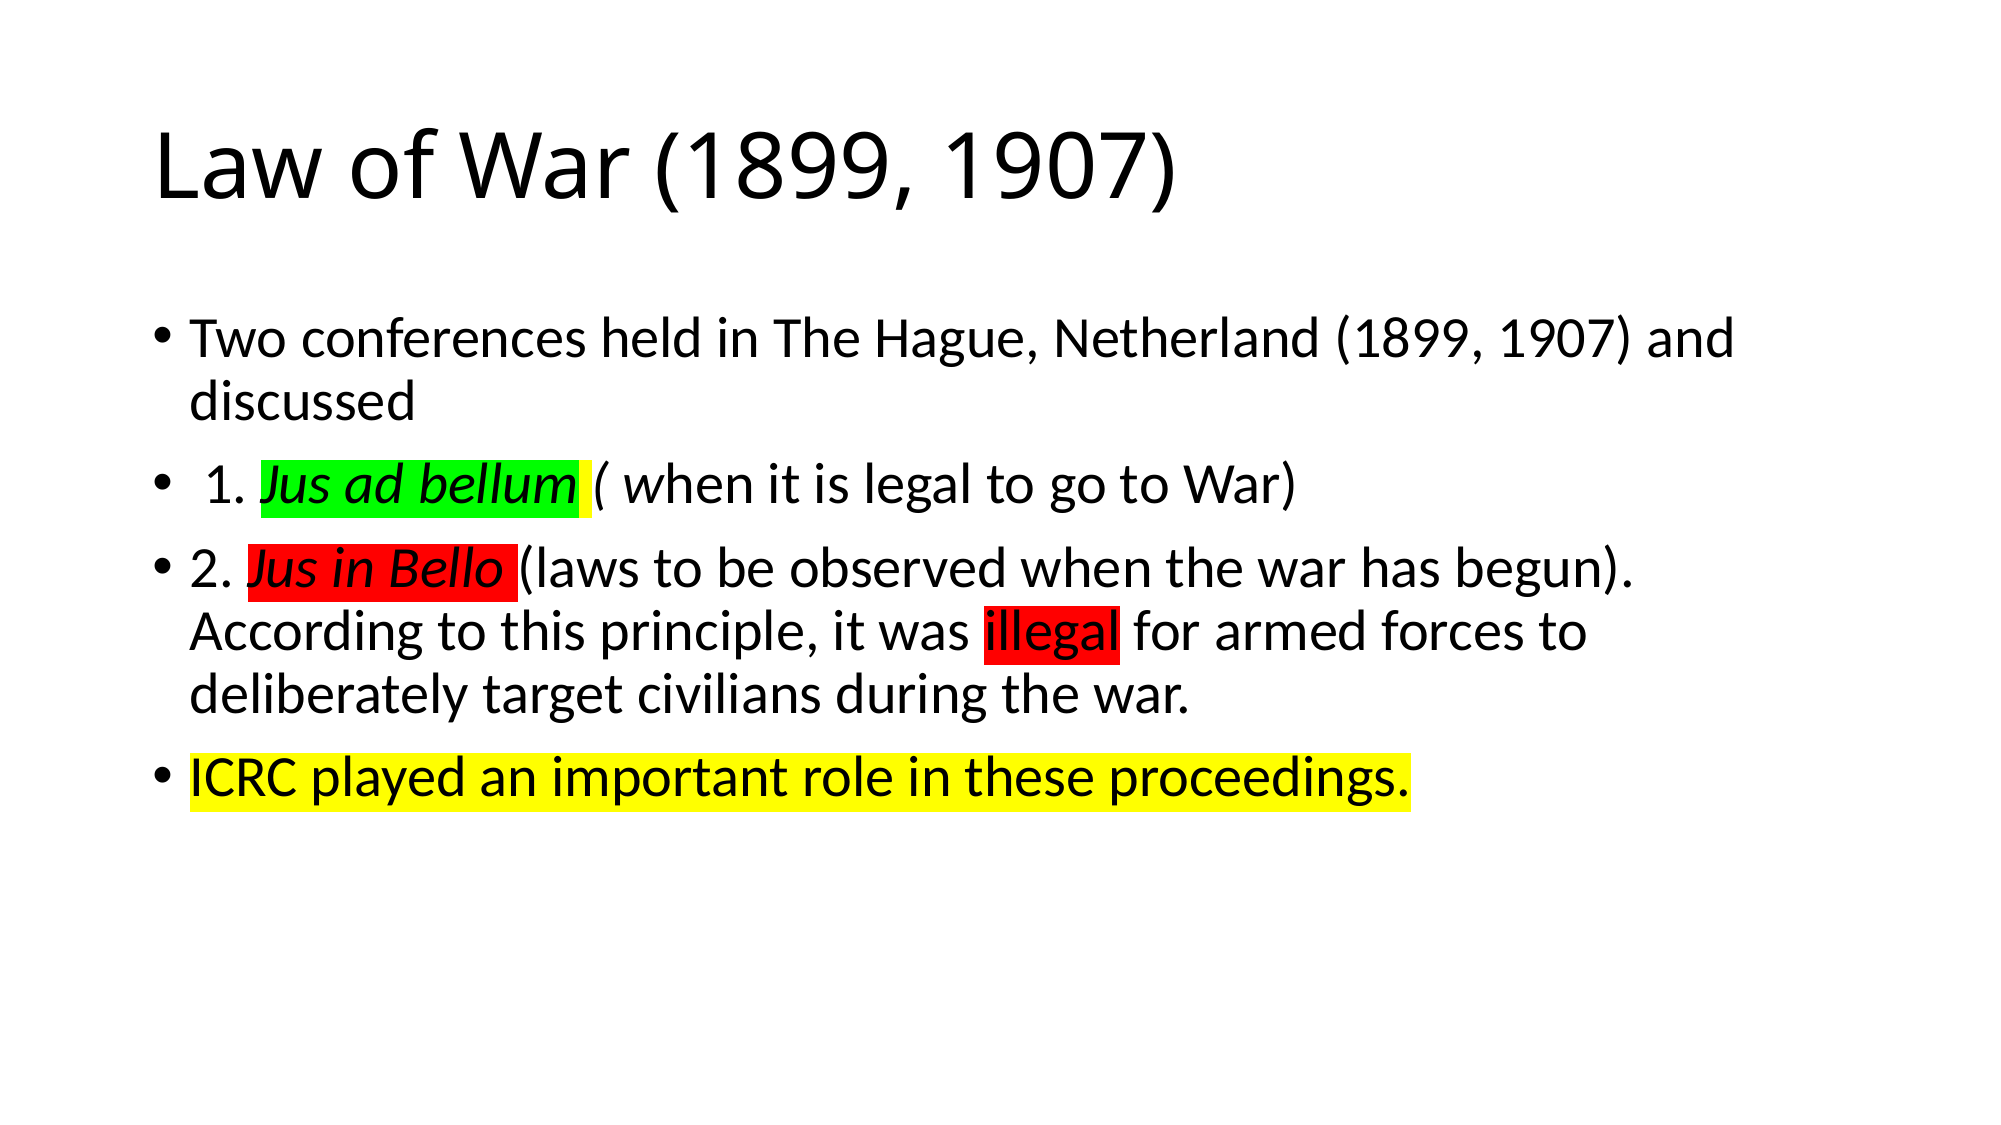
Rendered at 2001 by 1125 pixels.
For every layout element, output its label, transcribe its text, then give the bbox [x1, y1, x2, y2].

title Law of War (1899, 1907) [137, 59, 1863, 278]
list Two conferences held in The Hague, Netherland (1899, 1907) and discussed 1. Jus ad bellum ( when it is legal to go to War) 2. Jus in Bello (laws to be observed when the war has begun). According to this principle, it was illegal for armed forces to deliberately target civilians during the war. ICRC played an important role in these proceedings. [137, 299, 1863, 1014]
